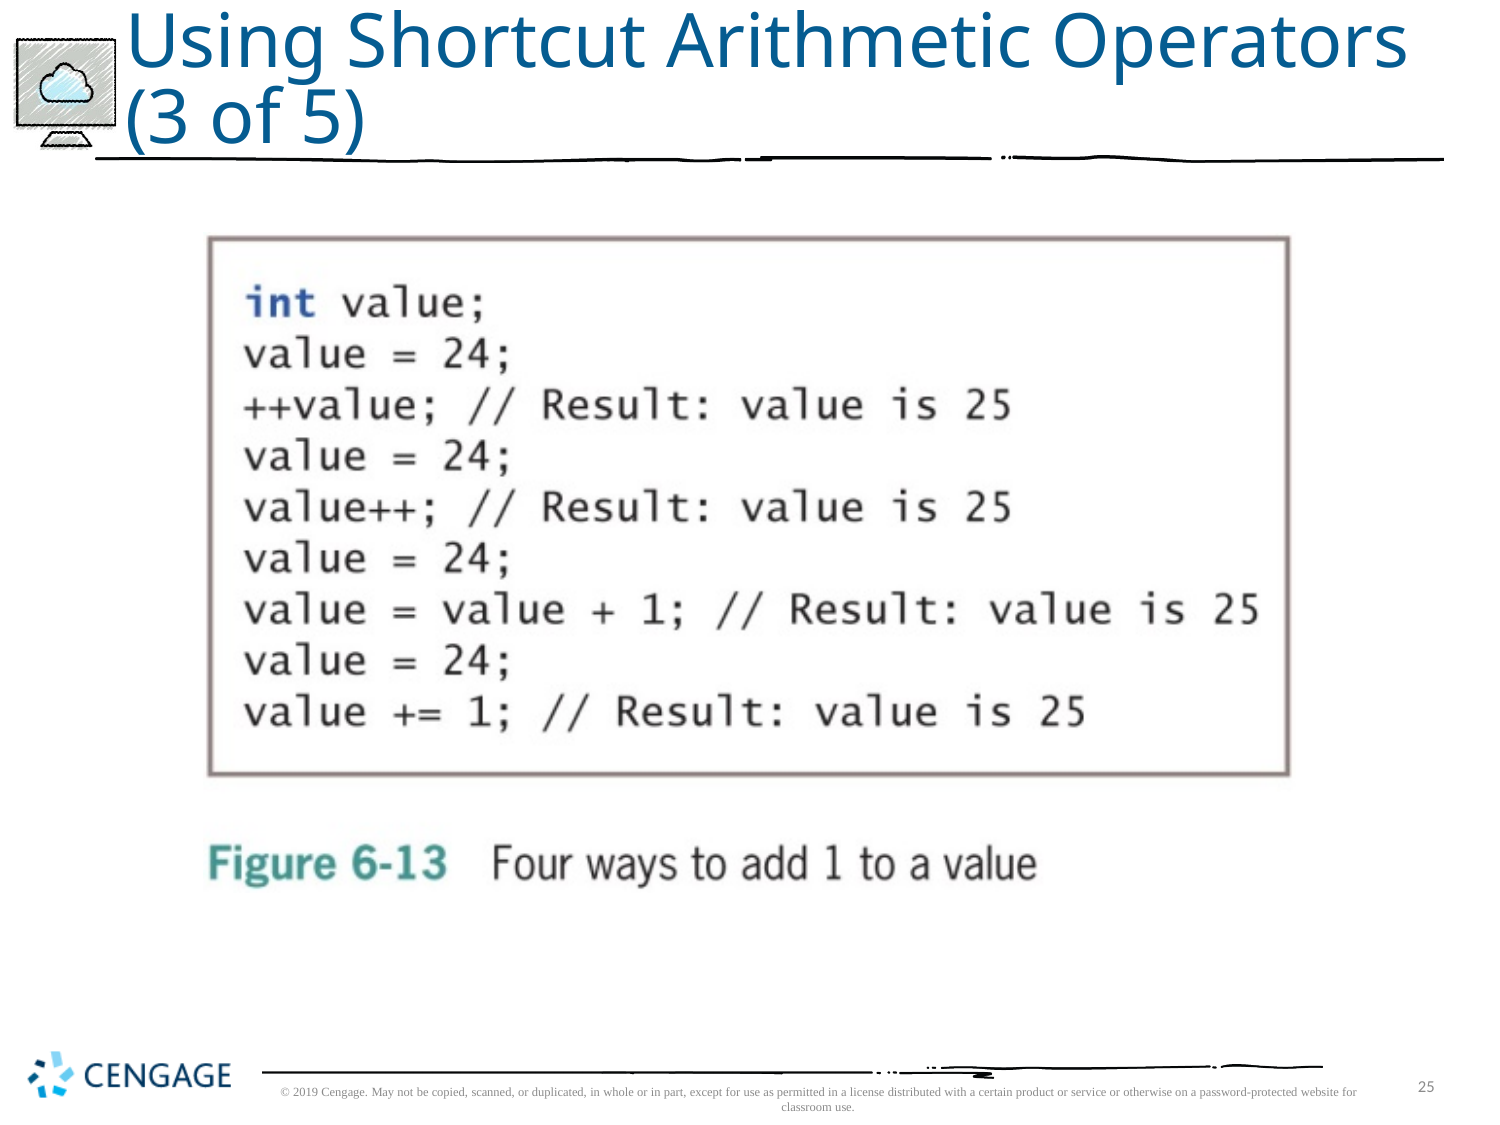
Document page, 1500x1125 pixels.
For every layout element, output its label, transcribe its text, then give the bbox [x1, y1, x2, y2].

picture [7, 1037, 244, 1111]
picture [95, 155, 1444, 163]
title Using Shortcut Arithmetic Operators (3 of 5) [125, 50, 1442, 116]
picture [13, 36, 117, 151]
footer © 2019 Cengage. May not be copied, scanned, or duplicated, in whole or in part, except for use as permitted in a license distributed with a certain product or service or otherwise on a password-protected website for classroom use. [262, 1079, 1375, 1120]
picture [262, 1064, 1323, 1079]
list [203, 232, 1297, 893]
